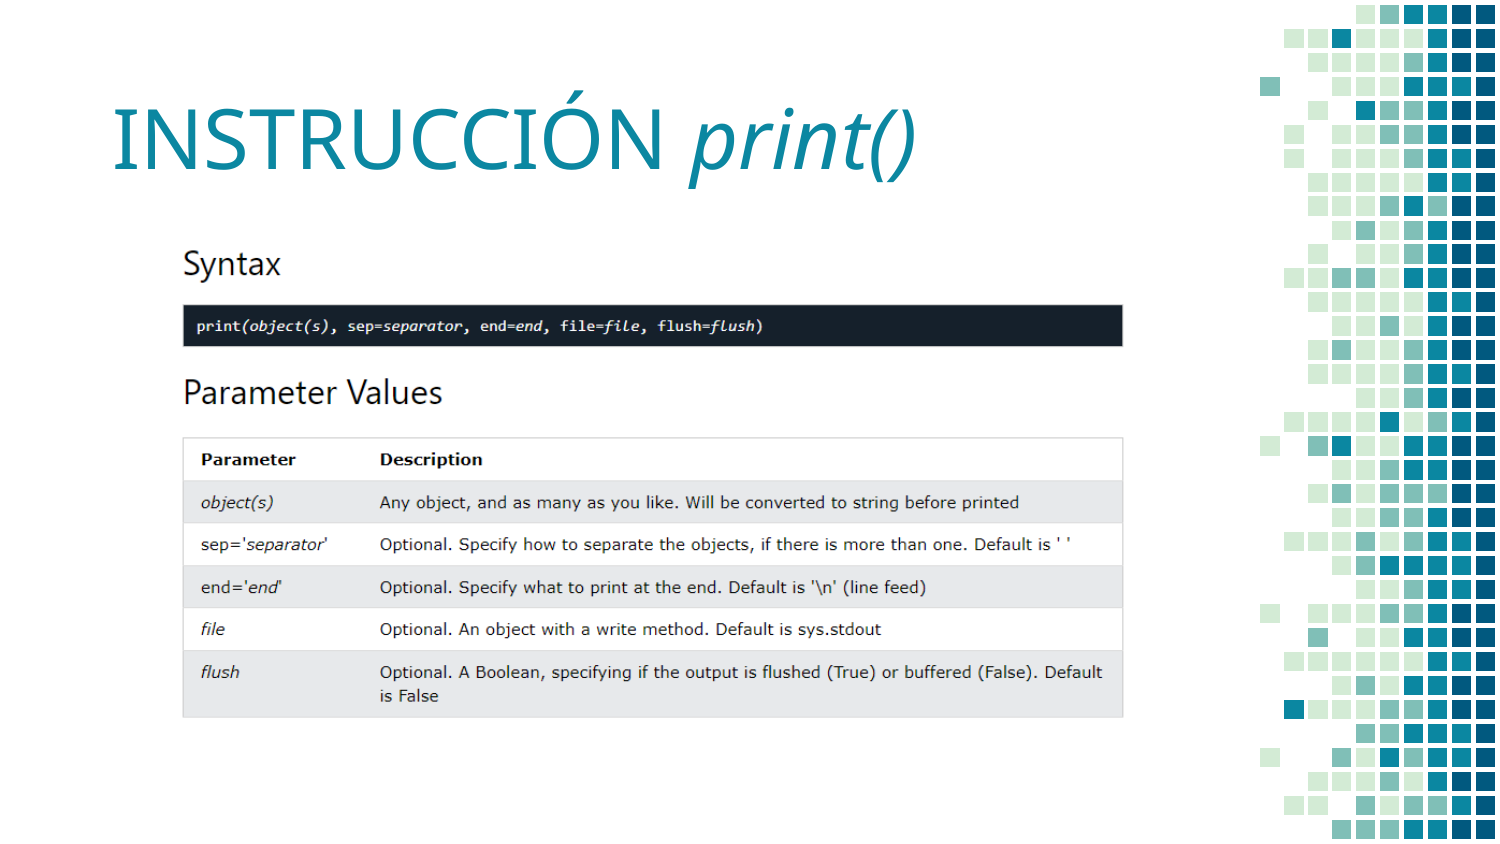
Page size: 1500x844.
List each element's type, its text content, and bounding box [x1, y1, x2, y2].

title INSTRUCCIÓN print() [97, 60, 1207, 201]
picture [159, 232, 1145, 733]
